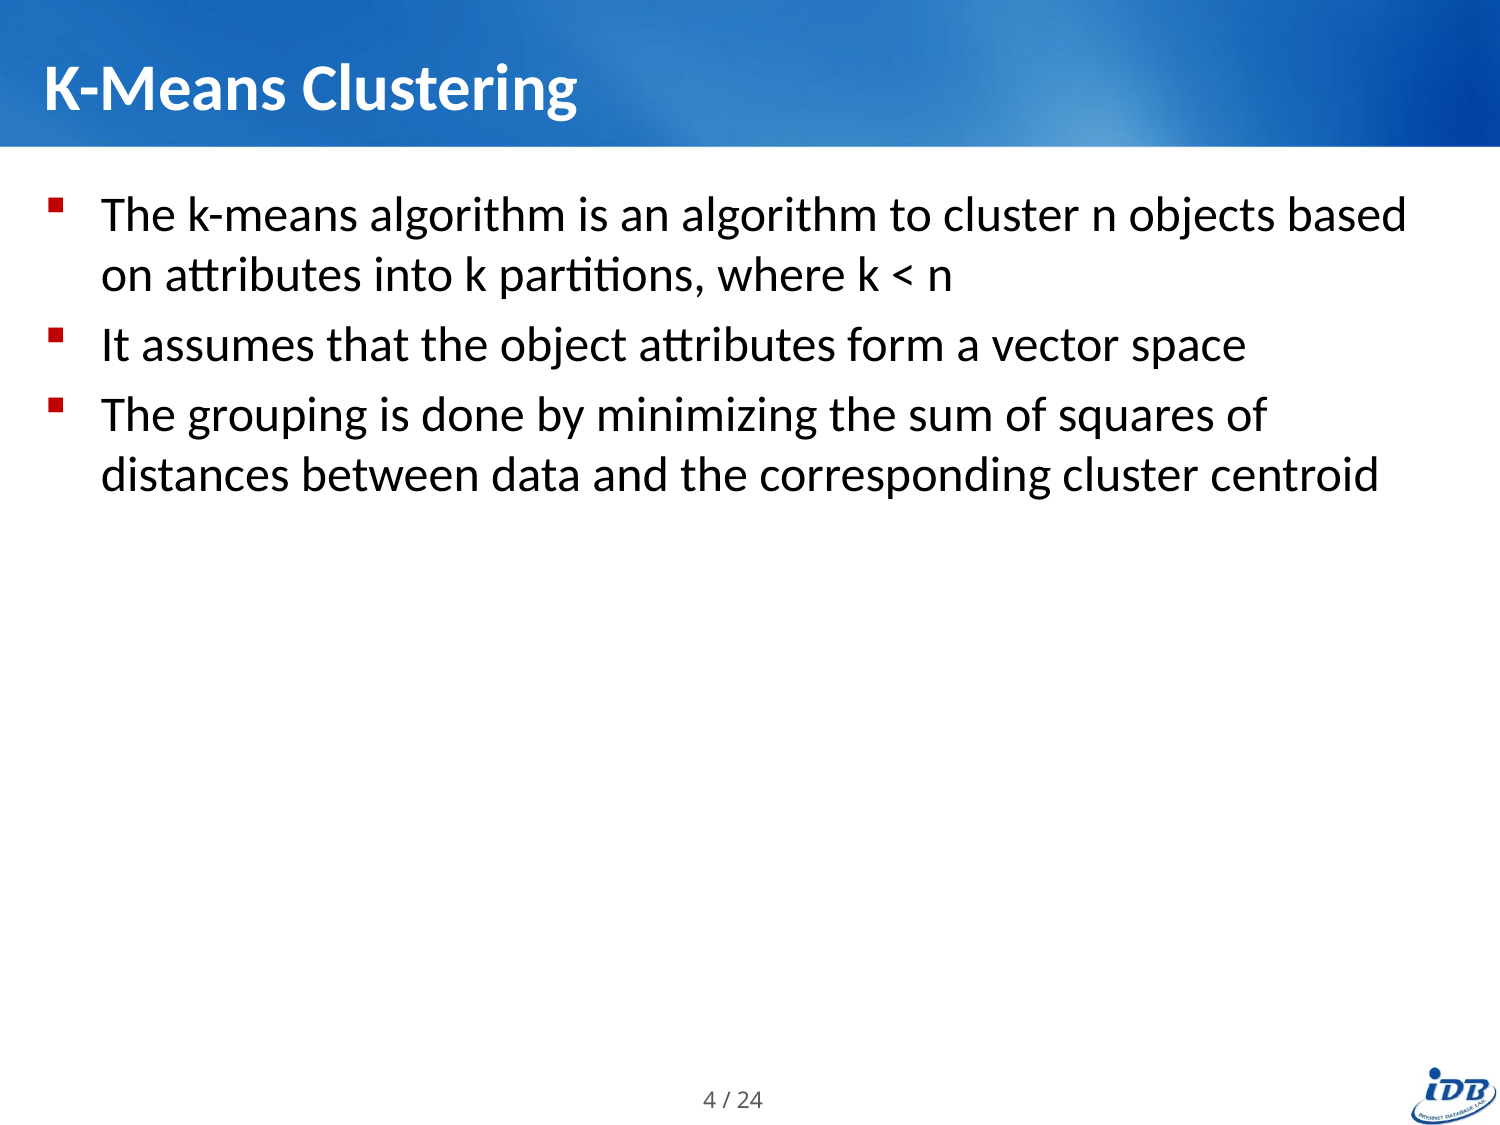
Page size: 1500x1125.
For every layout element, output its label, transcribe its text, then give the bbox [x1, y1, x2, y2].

picture [0, 0, 1500, 1125]
title K-Means Clustering [29, 19, 1471, 149]
list The k-means algorithm is an algorithm to cluster n objects based on attributes into k partitions, where k < n It assumes that the object attributes form a vector space The grouping is done by minimizing the sum of squares of distances between data and the corresponding cluster centroid [29, 174, 1471, 1071]
